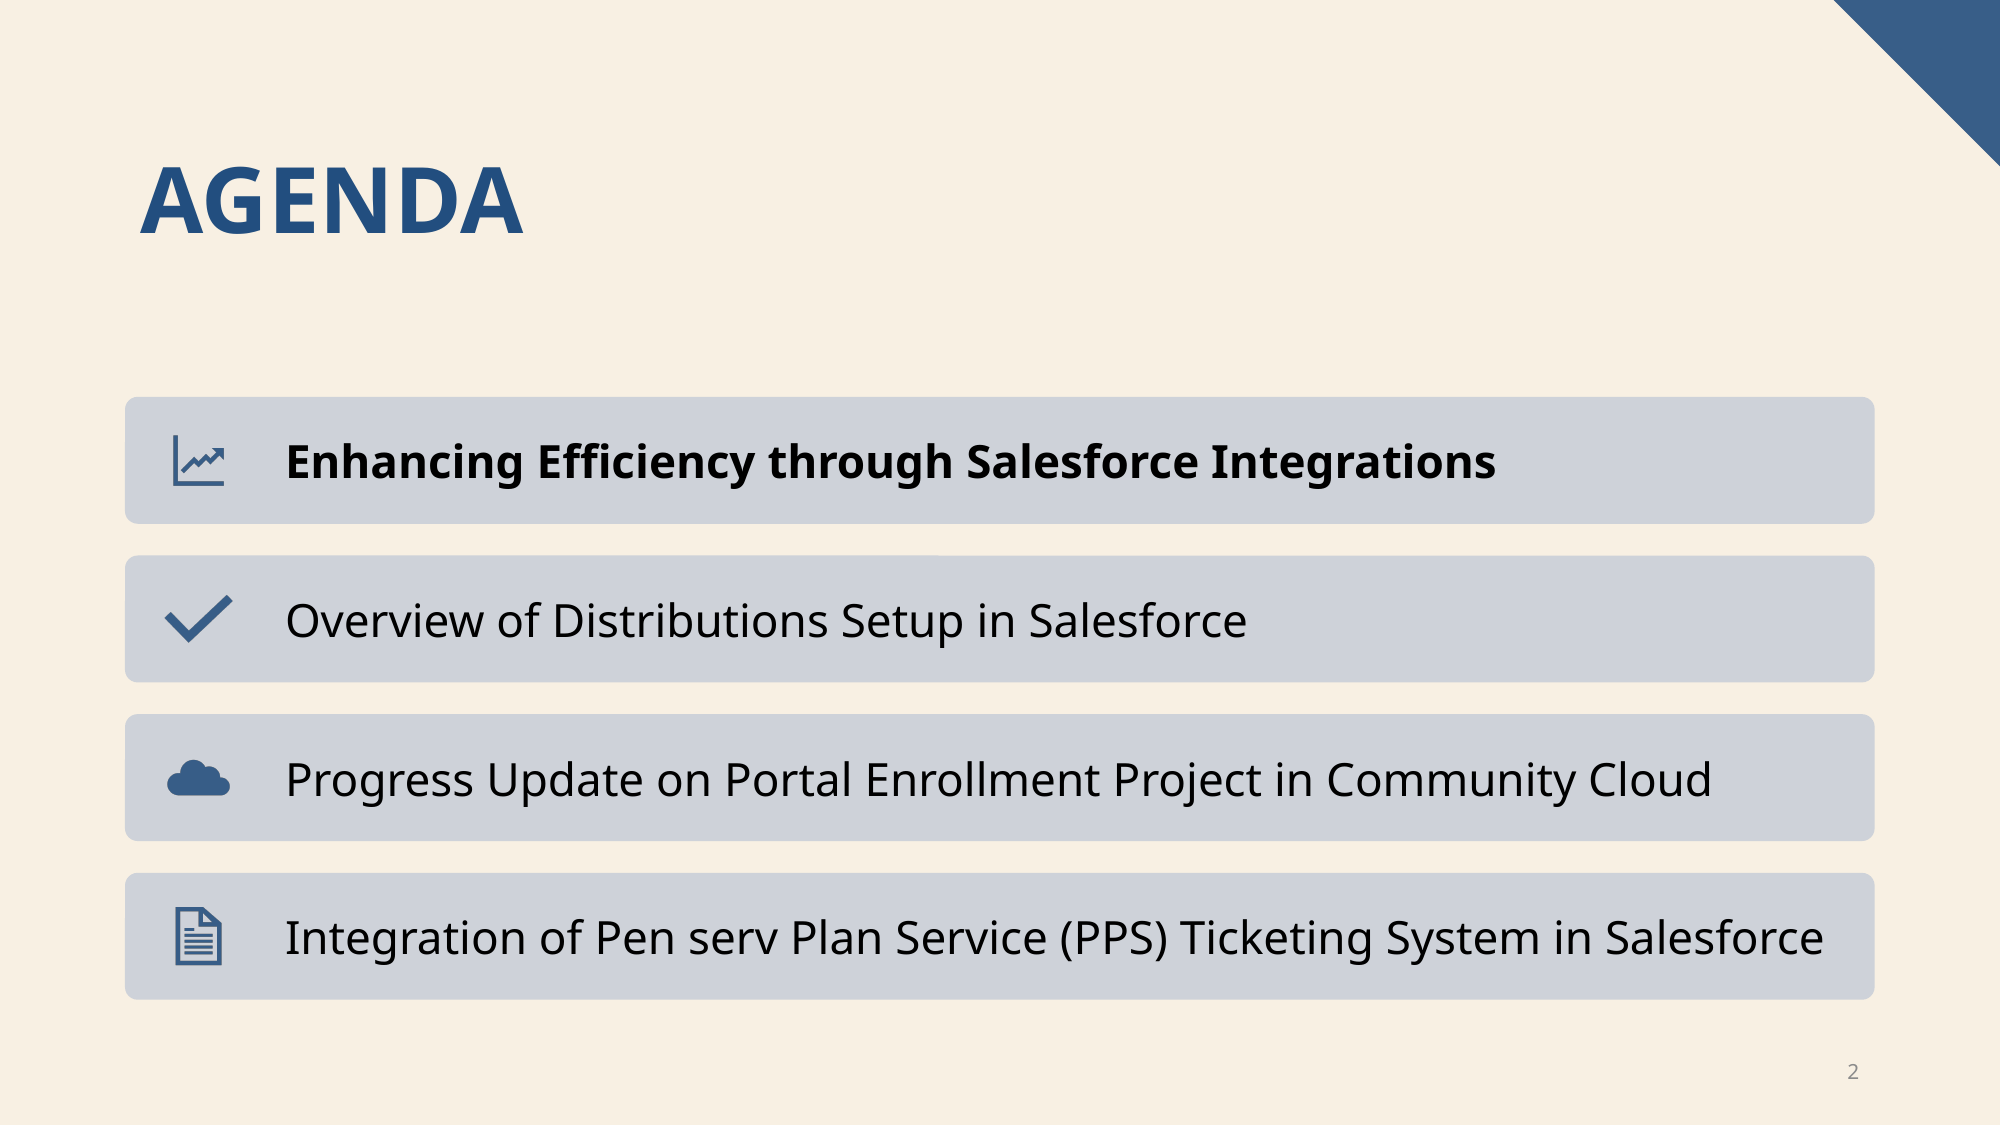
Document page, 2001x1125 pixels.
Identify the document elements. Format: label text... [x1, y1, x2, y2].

slide_number 2 [1799, 1042, 1875, 1103]
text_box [124, 396, 1875, 1000]
title Agenda [125, 146, 1875, 365]
